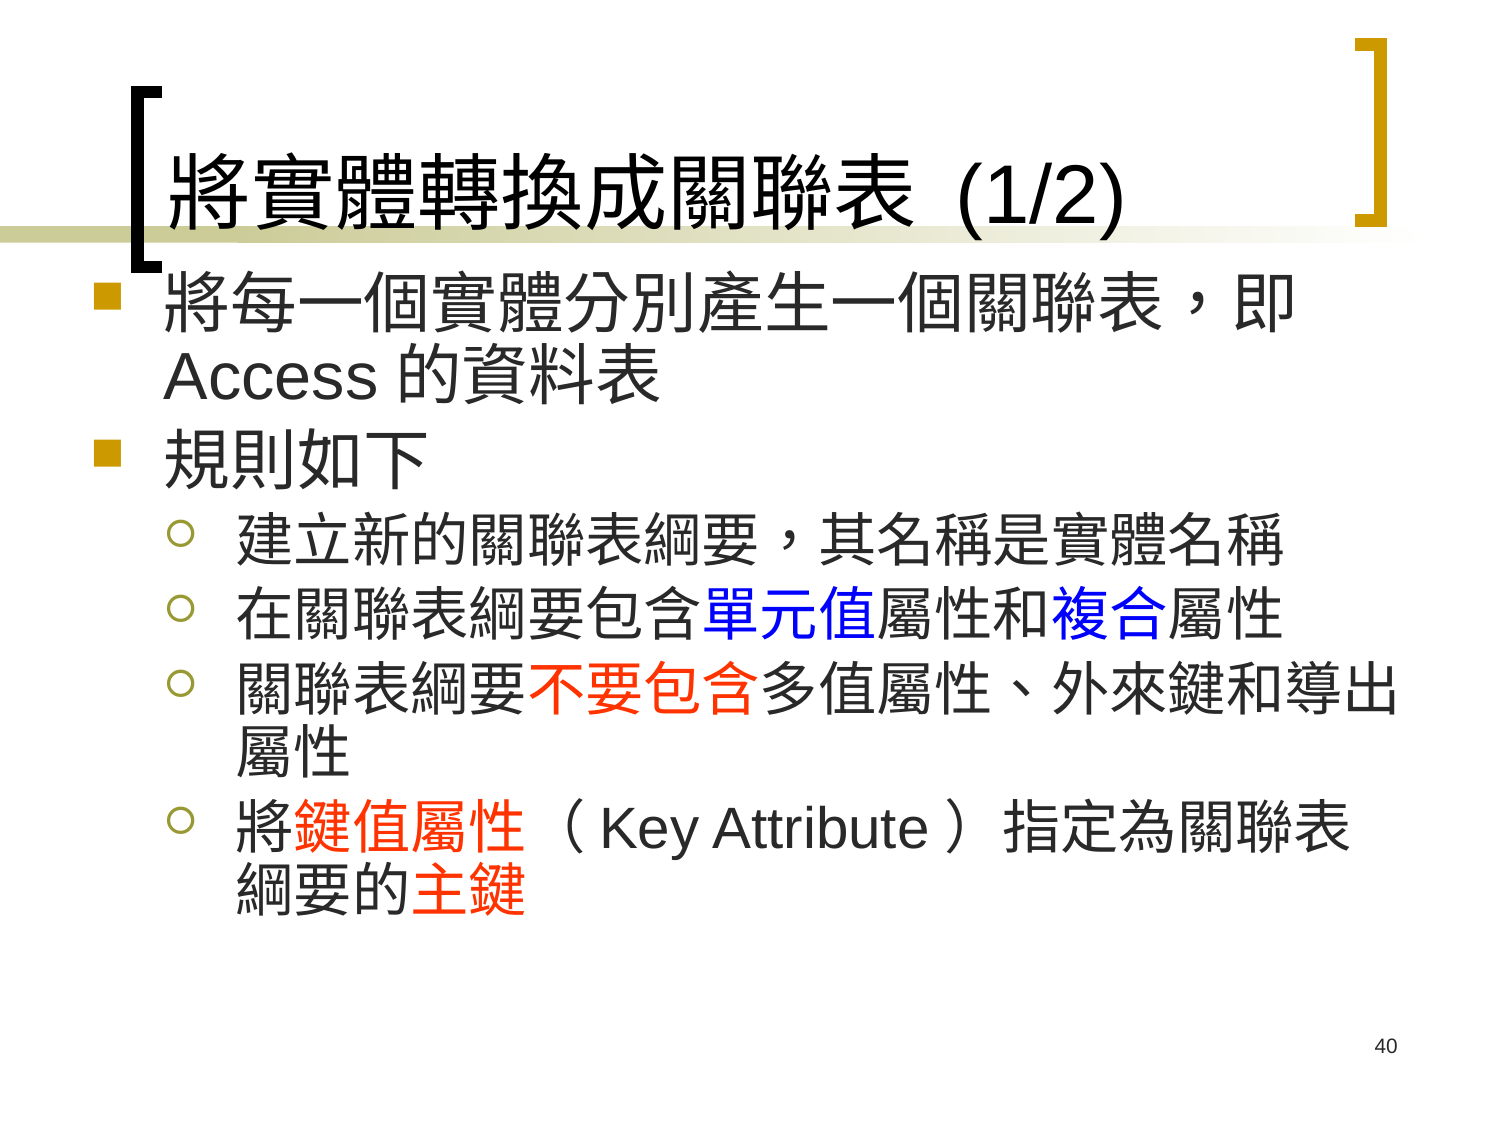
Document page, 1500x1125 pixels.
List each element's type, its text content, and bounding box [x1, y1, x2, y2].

list 將每一個實體分別產生一個關聯表，即Access的資料表 規則如下 建立新的關聯表綱要，其名稱是實體名稱 在關聯表綱要包含單元值屬性和複合屬性 關聯表綱要不要包含多值屬性、外來鍵和導出屬性 將鍵值屬性（Key Attribute）指定為關聯表綱要的主鍵 [75, 262, 1425, 977]
slide_number 40 [1099, 1024, 1413, 1101]
title 將實體轉換成關聯表 (1/2) [152, 15, 1328, 248]
